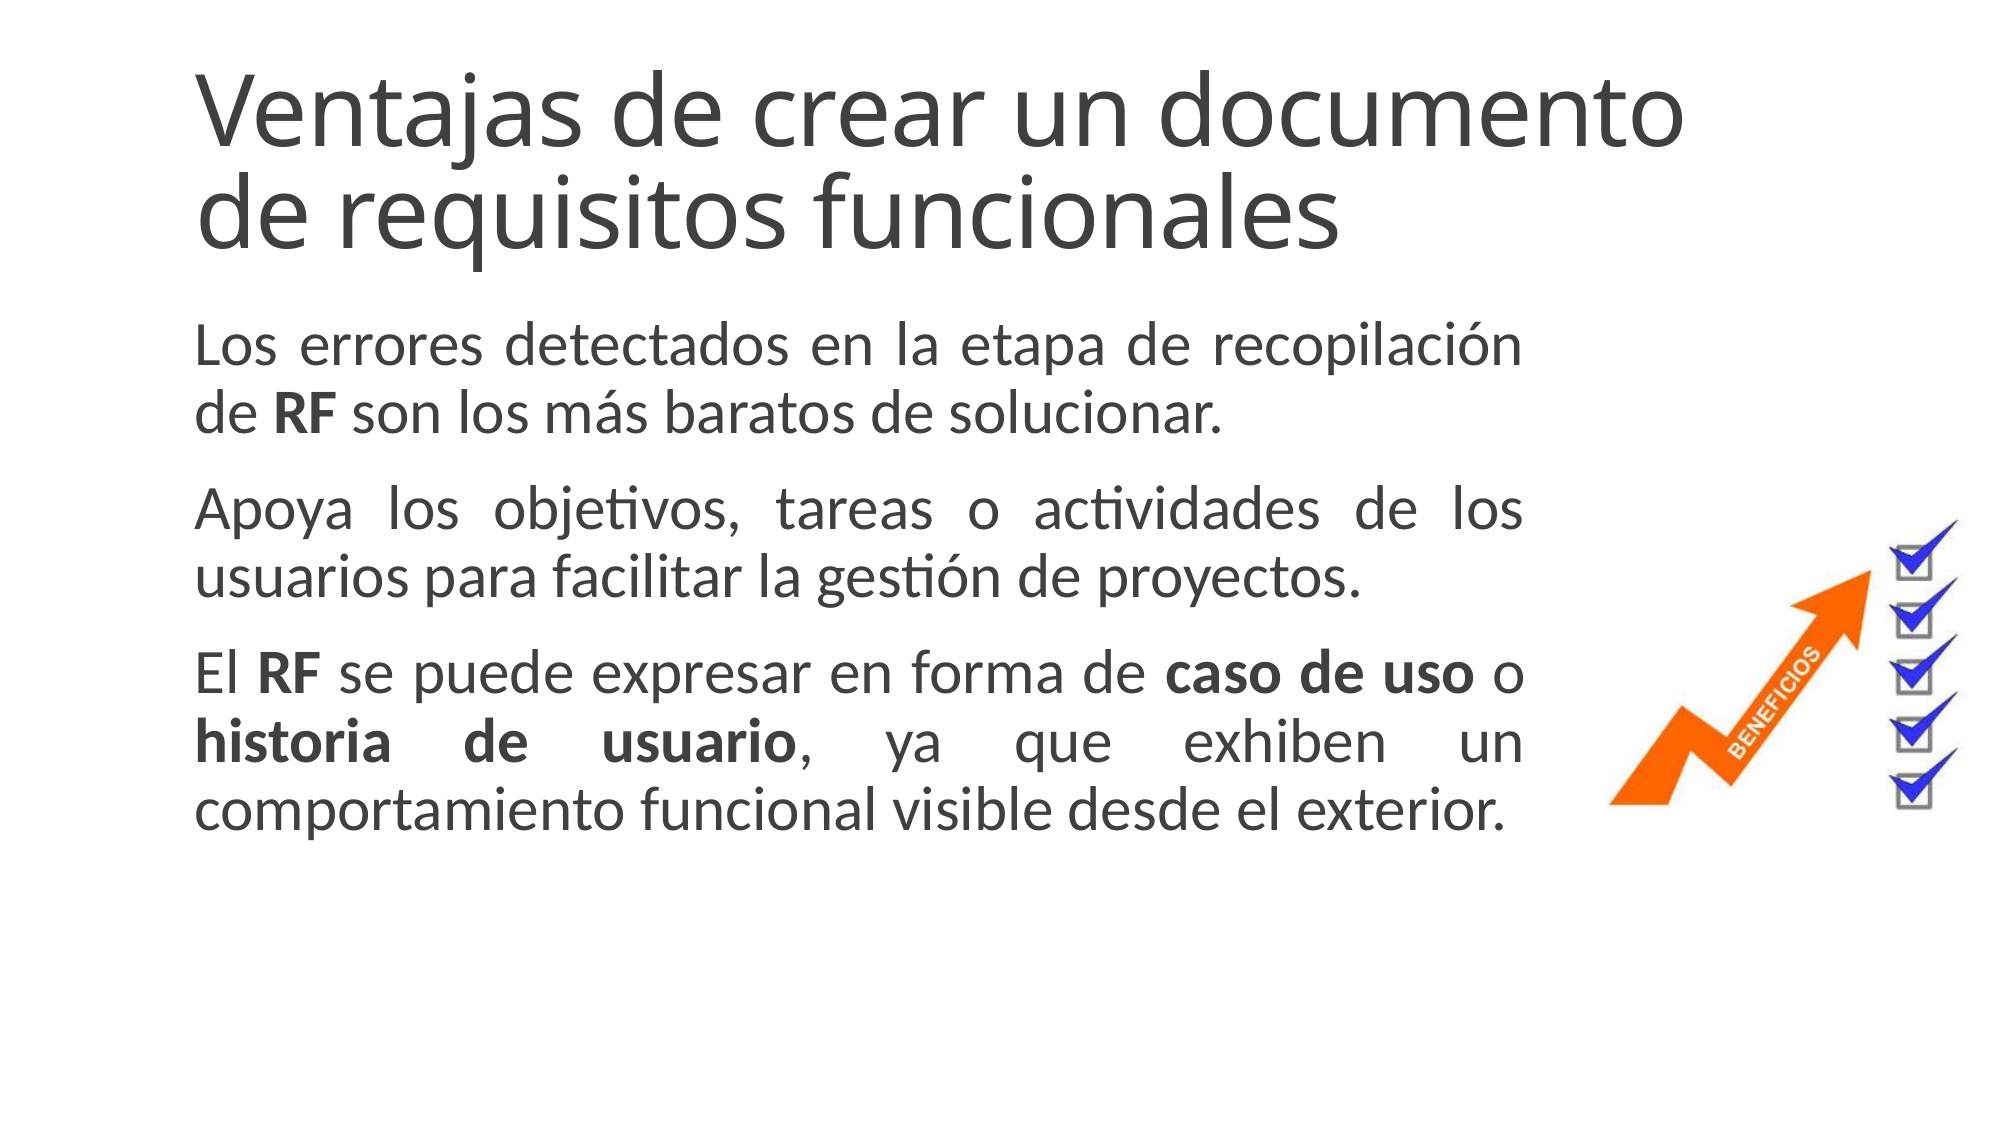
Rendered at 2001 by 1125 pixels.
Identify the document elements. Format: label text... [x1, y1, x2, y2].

title Ventajas de crear un documento de requisitos funcionales [180, 38, 1830, 277]
list Los errores detectados en la etapa de recopilación de RF son los más baratos de solucionar. Apoya los objetivos, tareas o actividades de los usuarios para facilitar la gestión de proyectos. El RF se puede expresar en forma de caso de uso o historia de usuario, ya que exhiben un comportamiento funcional visible desde el exterior. [180, 302, 1527, 963]
picture [1603, 509, 1970, 816]
